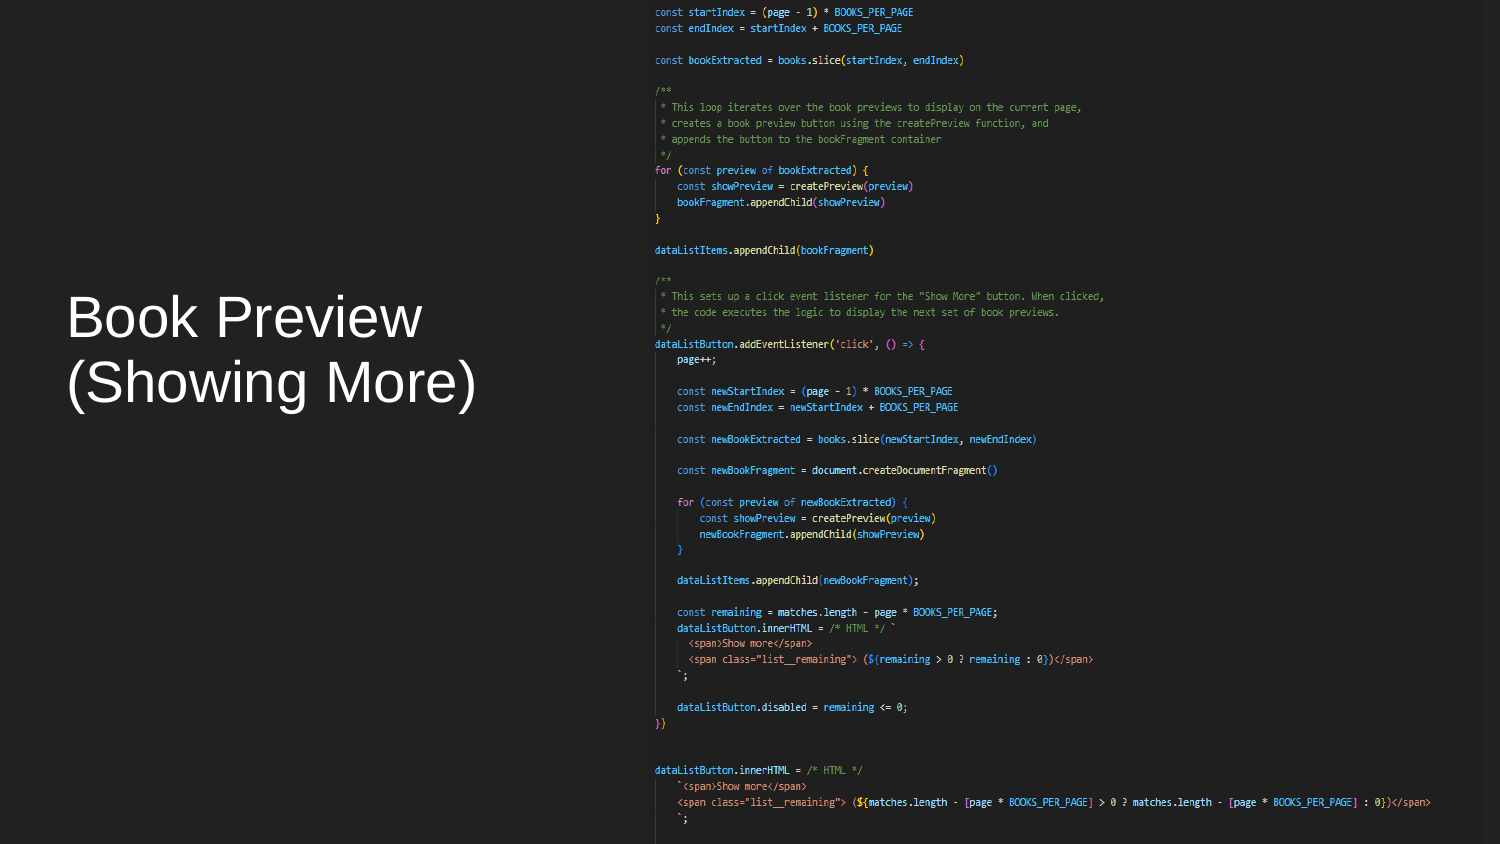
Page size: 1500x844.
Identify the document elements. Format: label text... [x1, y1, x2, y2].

title Book Preview (Showing More) [51, 269, 551, 455]
picture [649, 0, 1483, 844]
